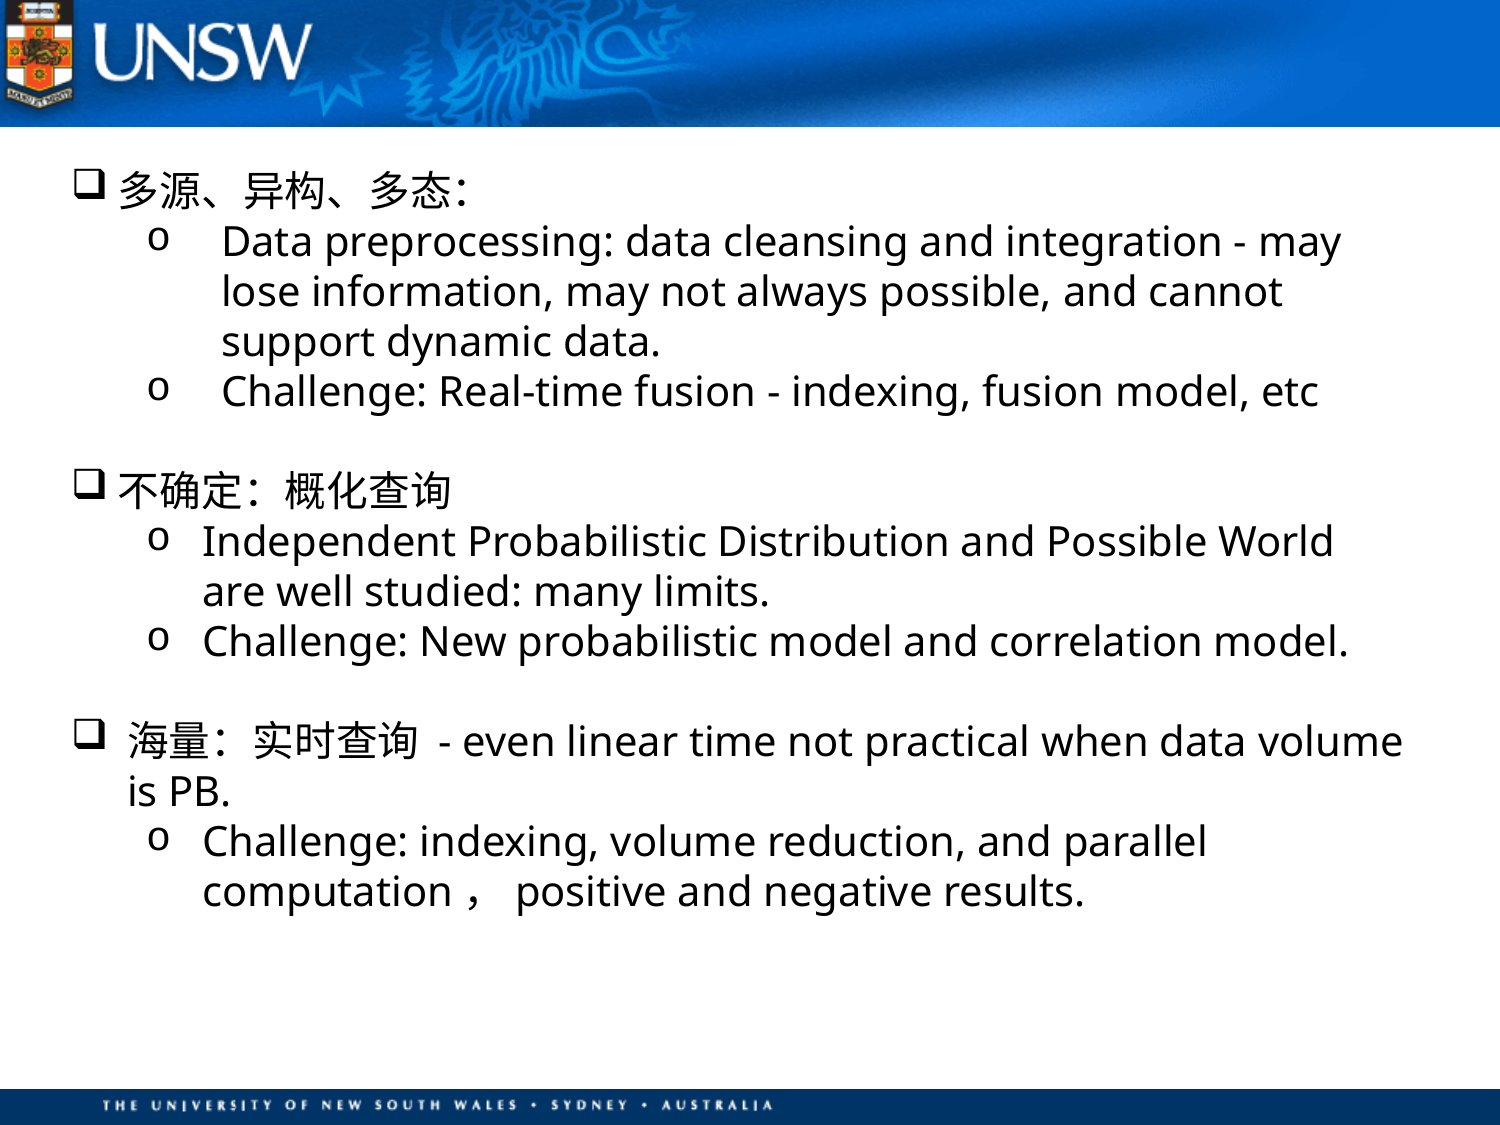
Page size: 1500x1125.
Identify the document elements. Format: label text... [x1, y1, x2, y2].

picture [0, 0, 1500, 127]
picture [0, 1089, 1500, 1125]
title [0, 0, 1479, 116]
text_box 多源、异构、多态： Data preprocessing: data cleansing and integration - may lose information, may not always possible, and cannot support dynamic data. Challenge: Real-time fusion - indexing, fusion model, etc 不确定：概化查询 Independent Probabilistic Distribution and Possible World are well studied: many limits. Challenge: New probabilistic model and correlation model. 海量：实时查询 - even linear time not practical when data volume is PB. Challenge: indexing, volume reduction, and parallel computation，positive and negative results. [56, 157, 1419, 923]
